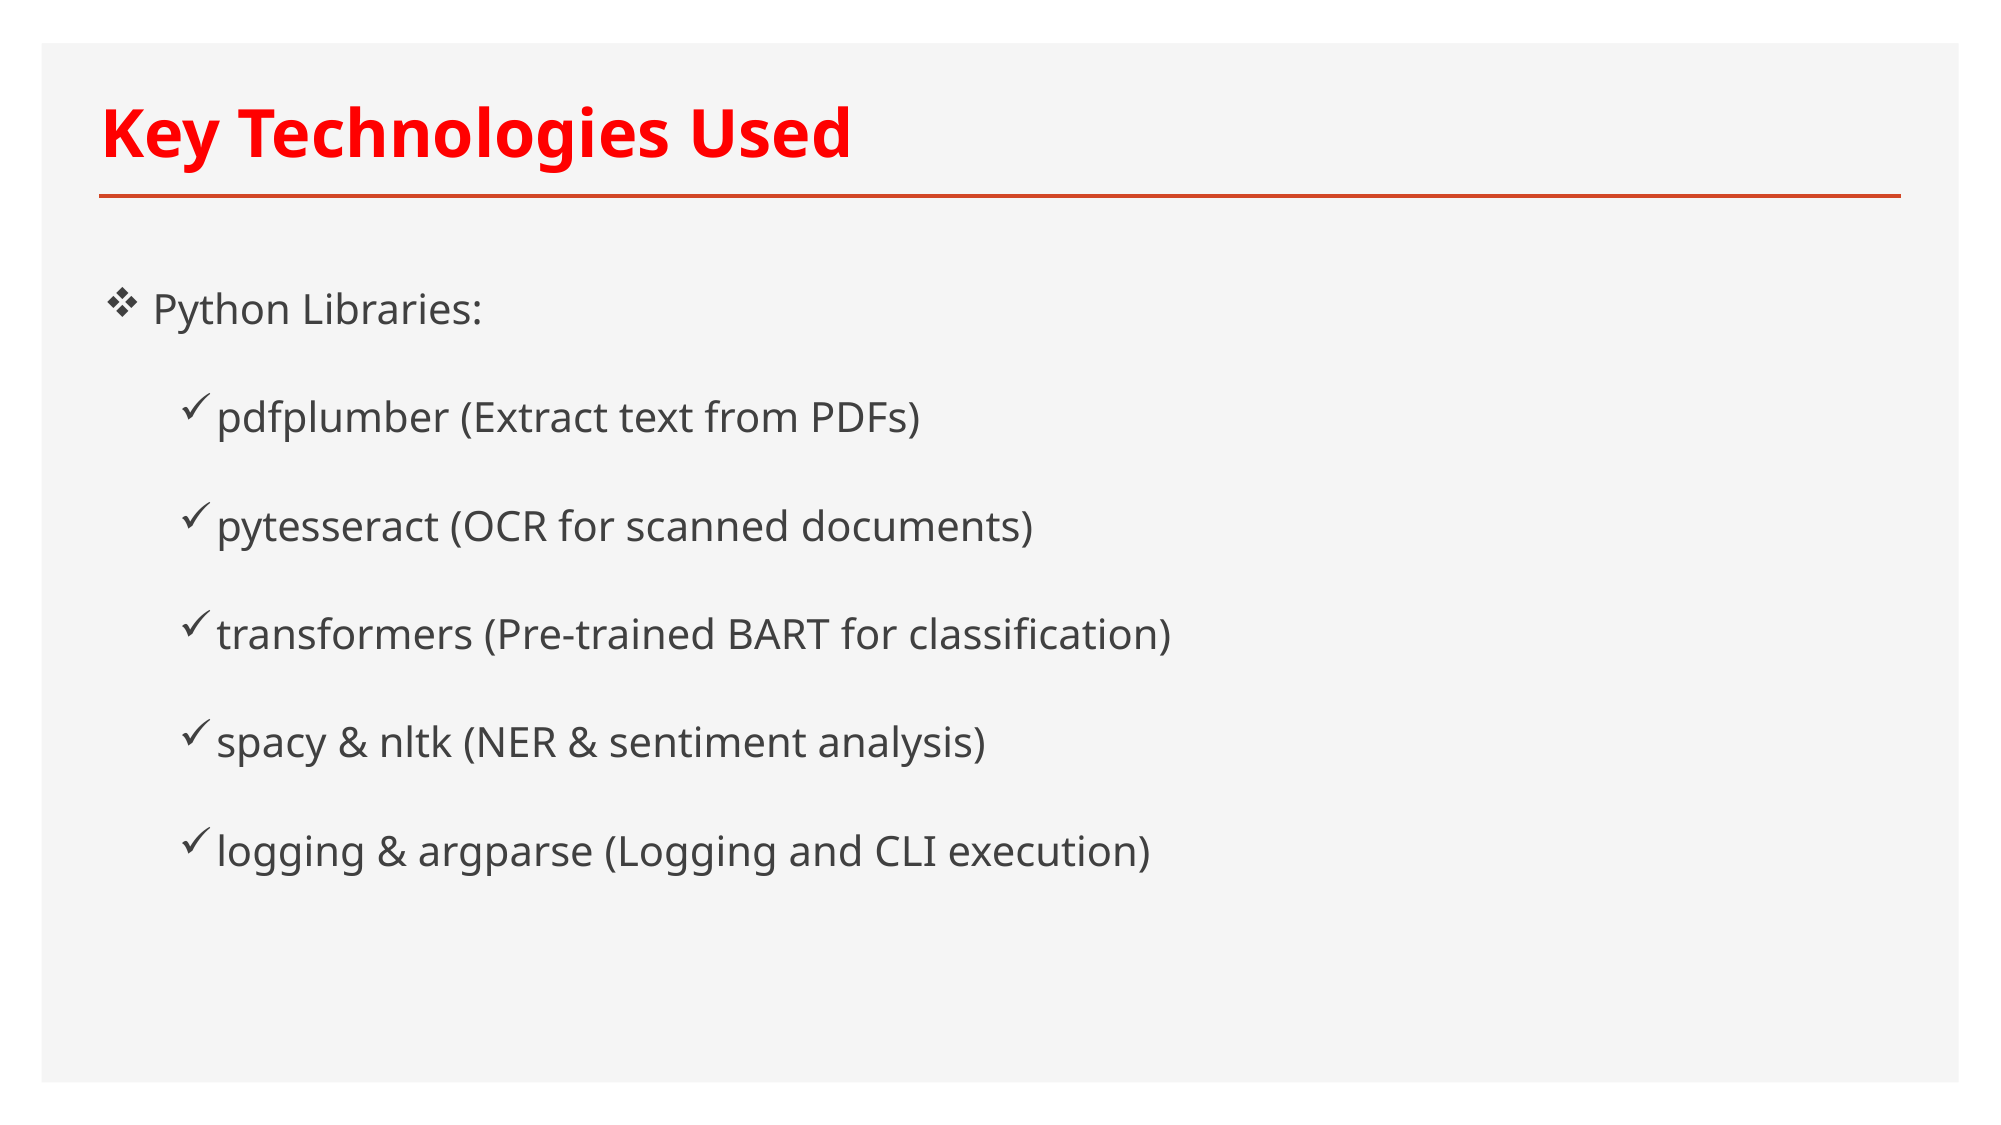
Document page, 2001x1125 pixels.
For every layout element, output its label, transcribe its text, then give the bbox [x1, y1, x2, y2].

title Key Technologies Used [85, 73, 1214, 179]
text_box Python Libraries: pdfplumber (Extract text from PDFs) pytesseract (OCR for scanned documents) transformers (Pre-trained BART for classification) spacy & nltk (NER & sentiment analysis) logging & argparse (Logging and CLI execution) [88, 250, 1867, 1052]
